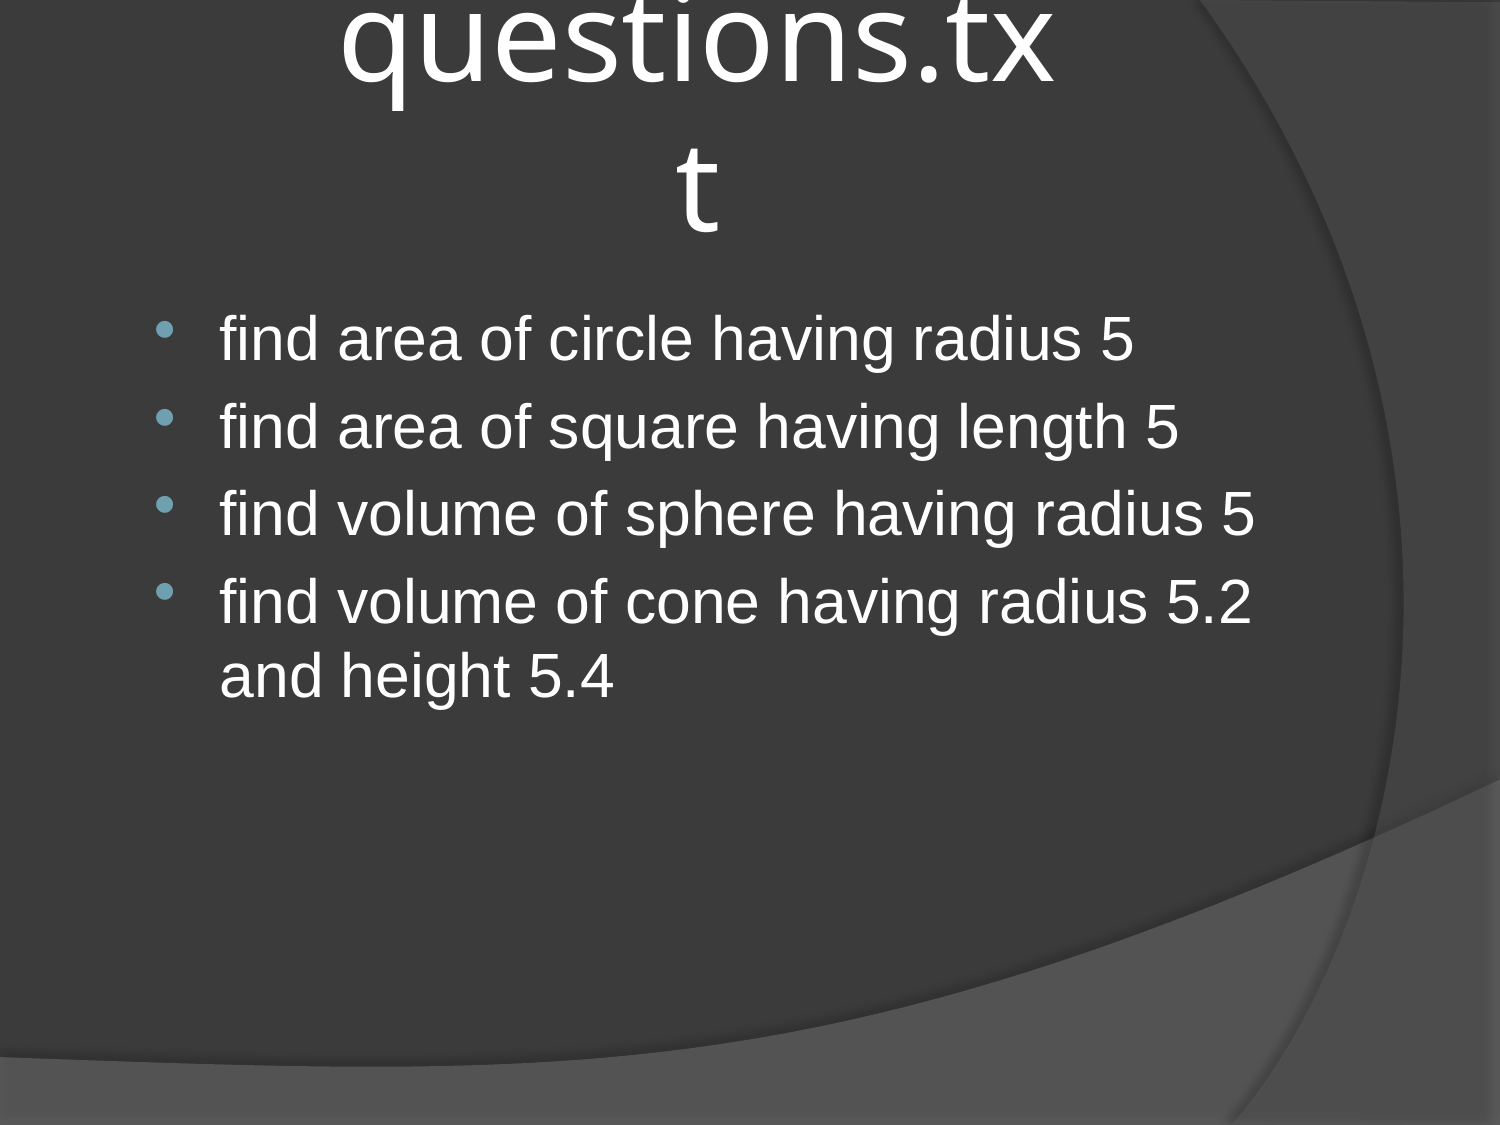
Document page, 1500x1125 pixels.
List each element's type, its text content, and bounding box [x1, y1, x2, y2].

title questions.txt [312, 66, 1083, 147]
list find area of circle having radius 5 find area of square having length 5 find volume of sphere having radius 5 find volume of cone having radius 5.2 and height 5.4 [135, 290, 1361, 976]
